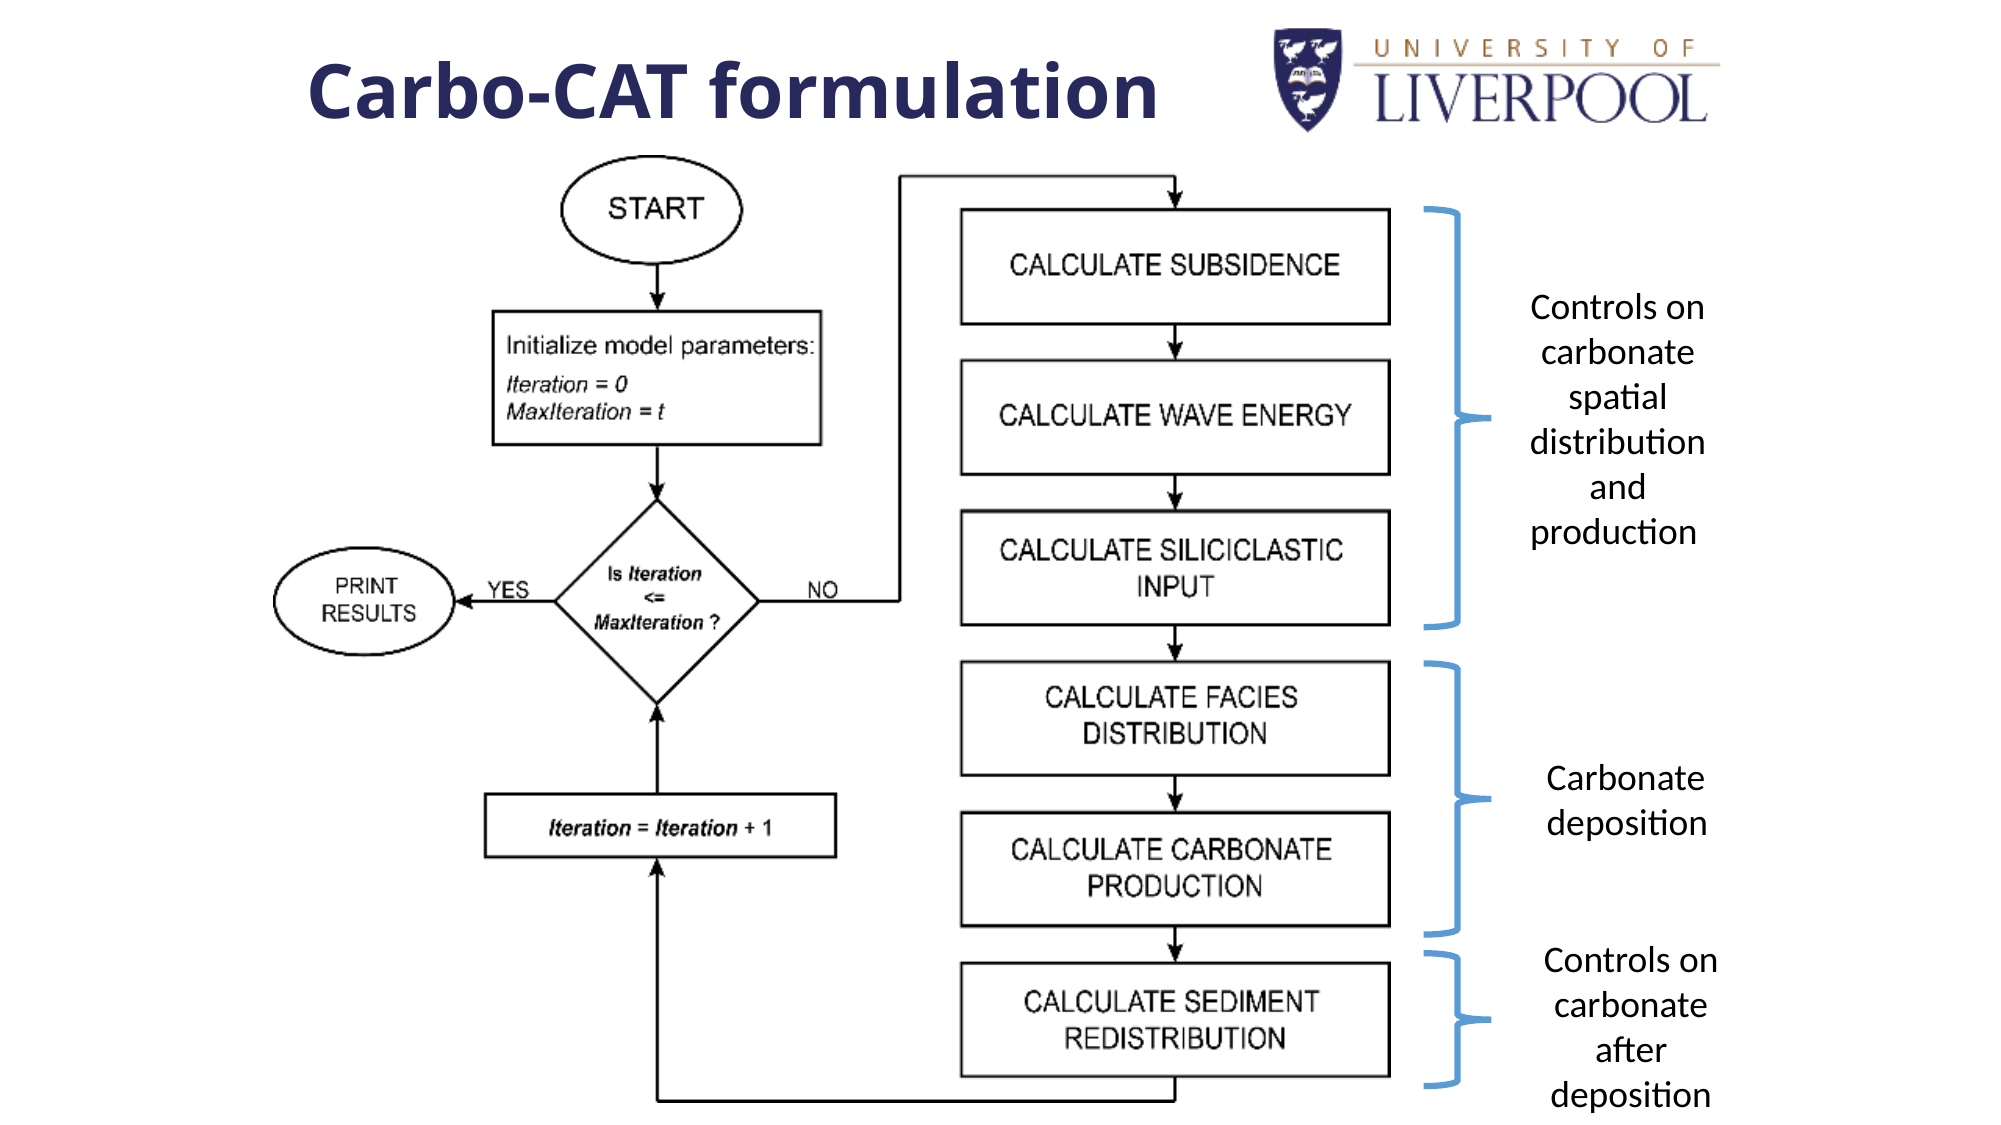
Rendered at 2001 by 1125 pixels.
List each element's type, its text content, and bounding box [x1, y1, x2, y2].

text_box Carbonate deposition [1531, 745, 1734, 851]
text_box [1423, 208, 1492, 628]
text_box Controls on carbonate spatial distribution and production [1502, 274, 1735, 559]
text_box Carbo-CAT formulation [291, 37, 1246, 155]
text_box [1423, 662, 1492, 936]
text_box [1423, 952, 1492, 1087]
text_box Controls on carbonate after deposition [1514, 928, 1748, 1123]
picture [273, 5, 1750, 1103]
